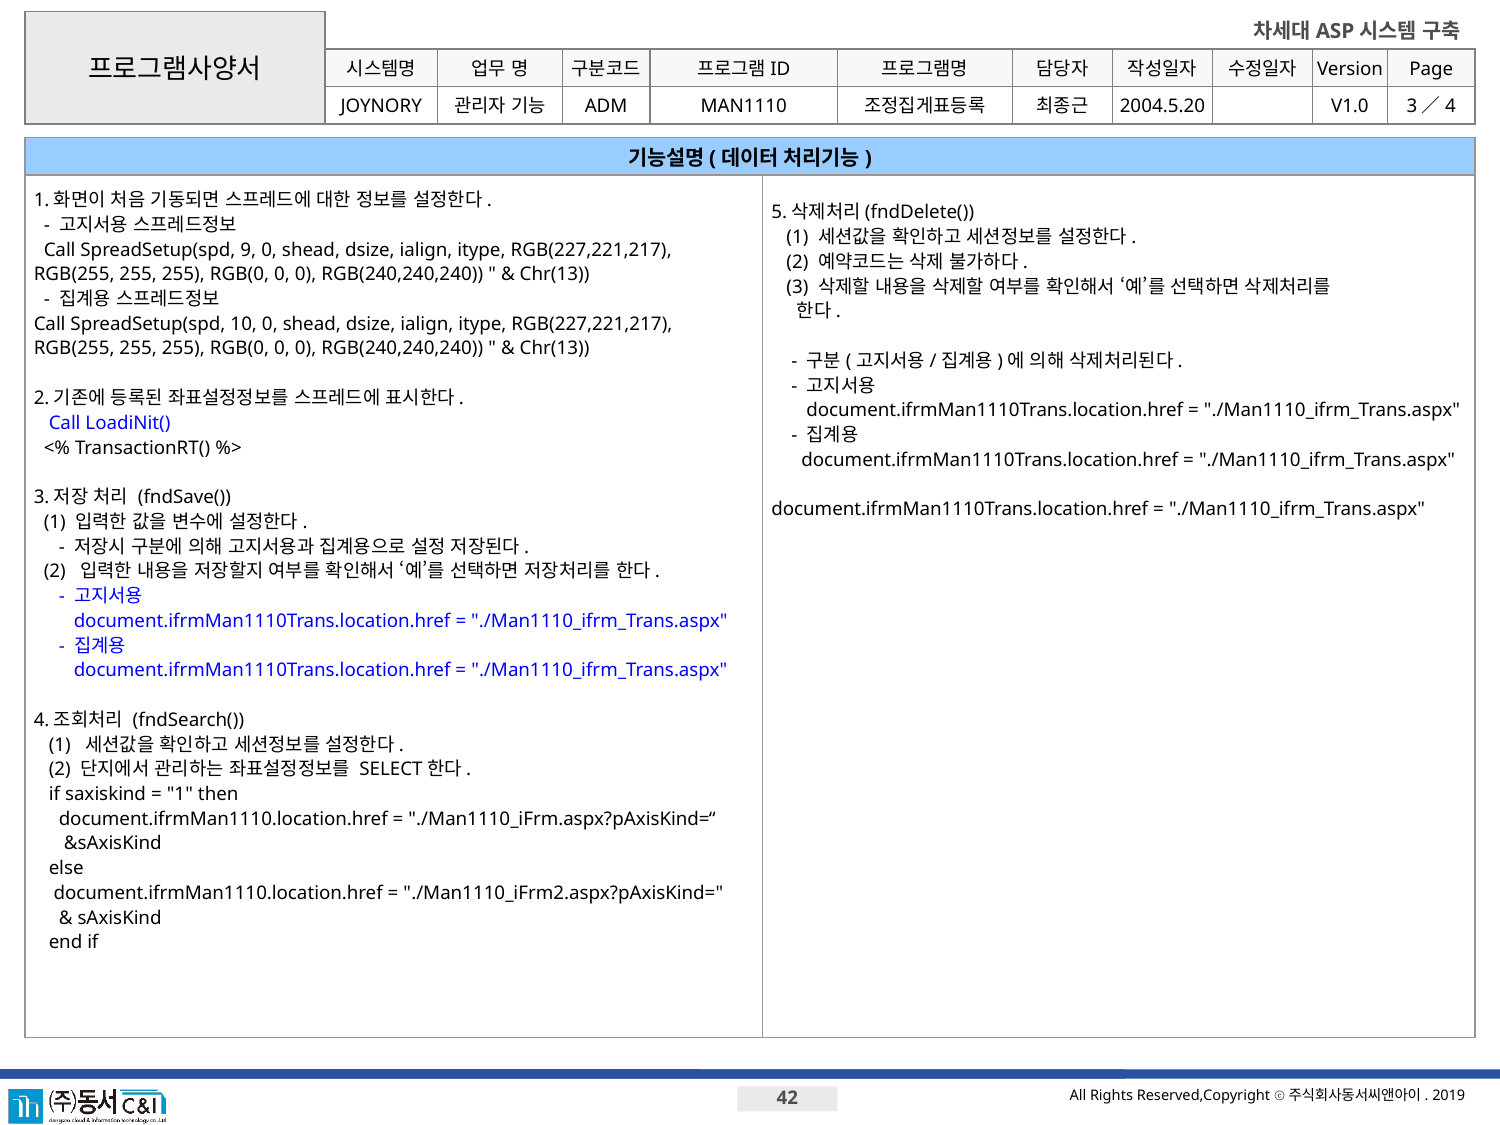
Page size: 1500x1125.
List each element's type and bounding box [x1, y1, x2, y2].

picture [44, 1088, 168, 1124]
text_box [24, 11, 1475, 124]
text_box [24, 137, 1475, 1038]
